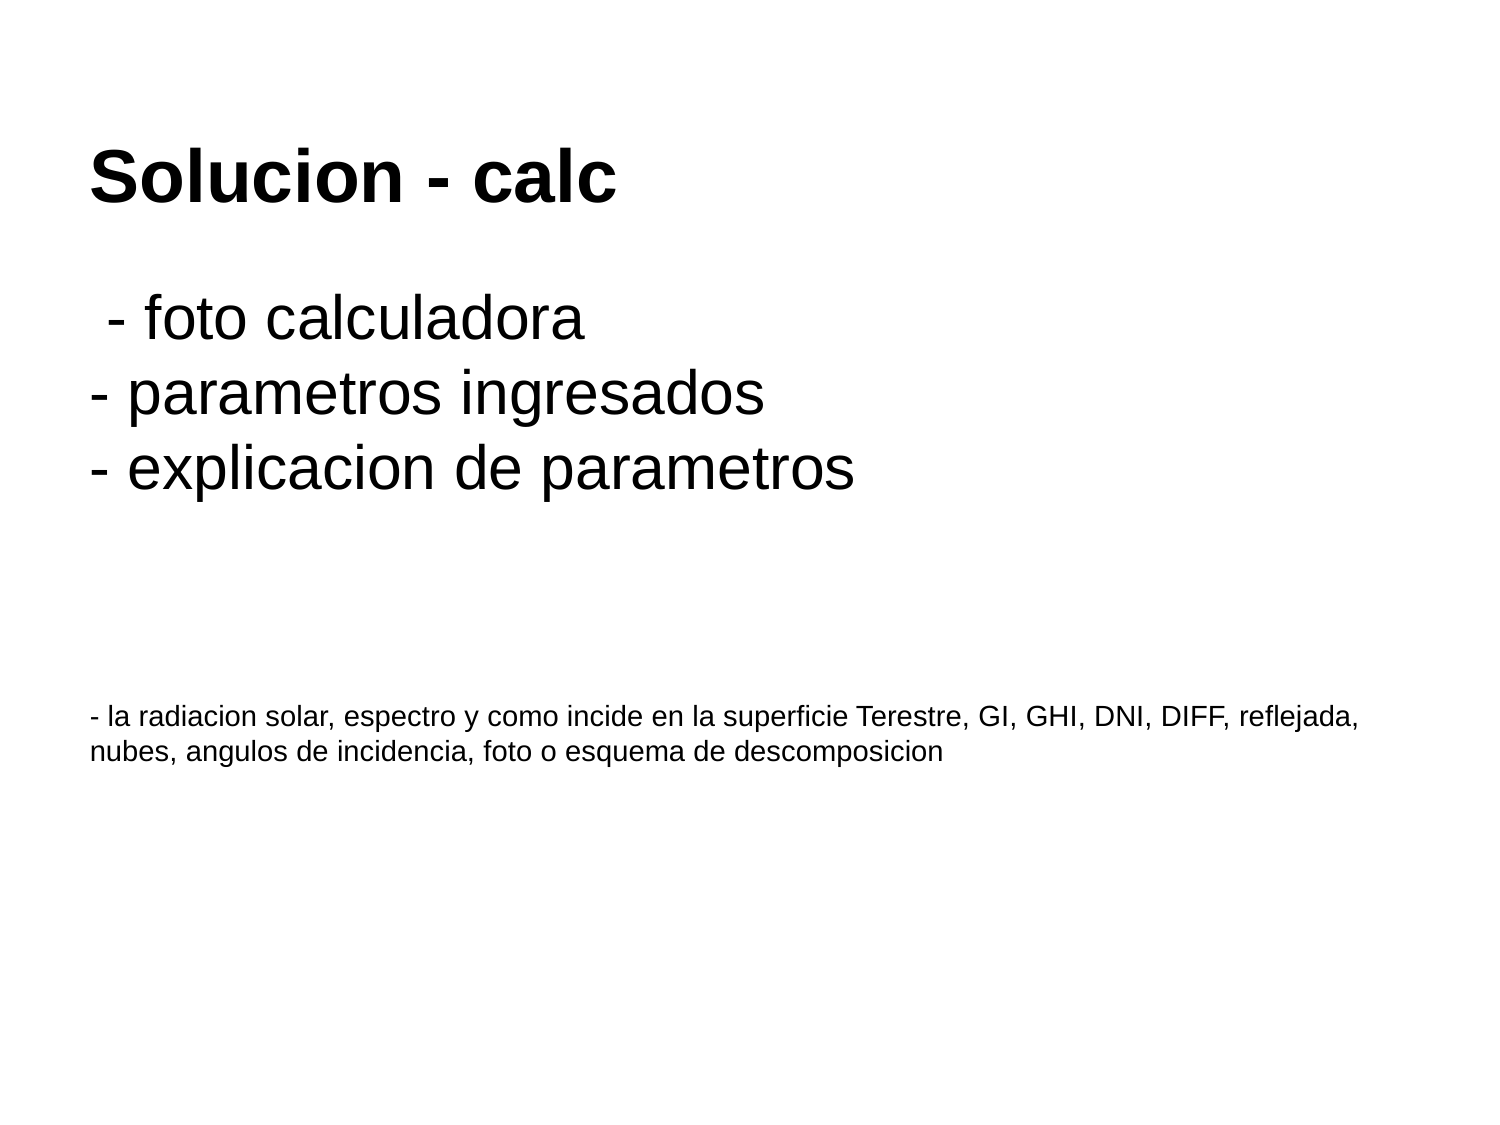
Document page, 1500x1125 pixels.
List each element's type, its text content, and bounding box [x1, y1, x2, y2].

text_box - la radiacion solar, espectro y como incide en la superficie Terestre, GI, GHI, DNI, DIFF, reflejada, nubes, angulos de incidencia, foto o esquema de descomposicion [74, 681, 1425, 1125]
text_box - foto calculadora - parametros ingresados - explicacion de parametros [74, 262, 1425, 681]
text_box Solucion - calc [74, 14, 1425, 233]
